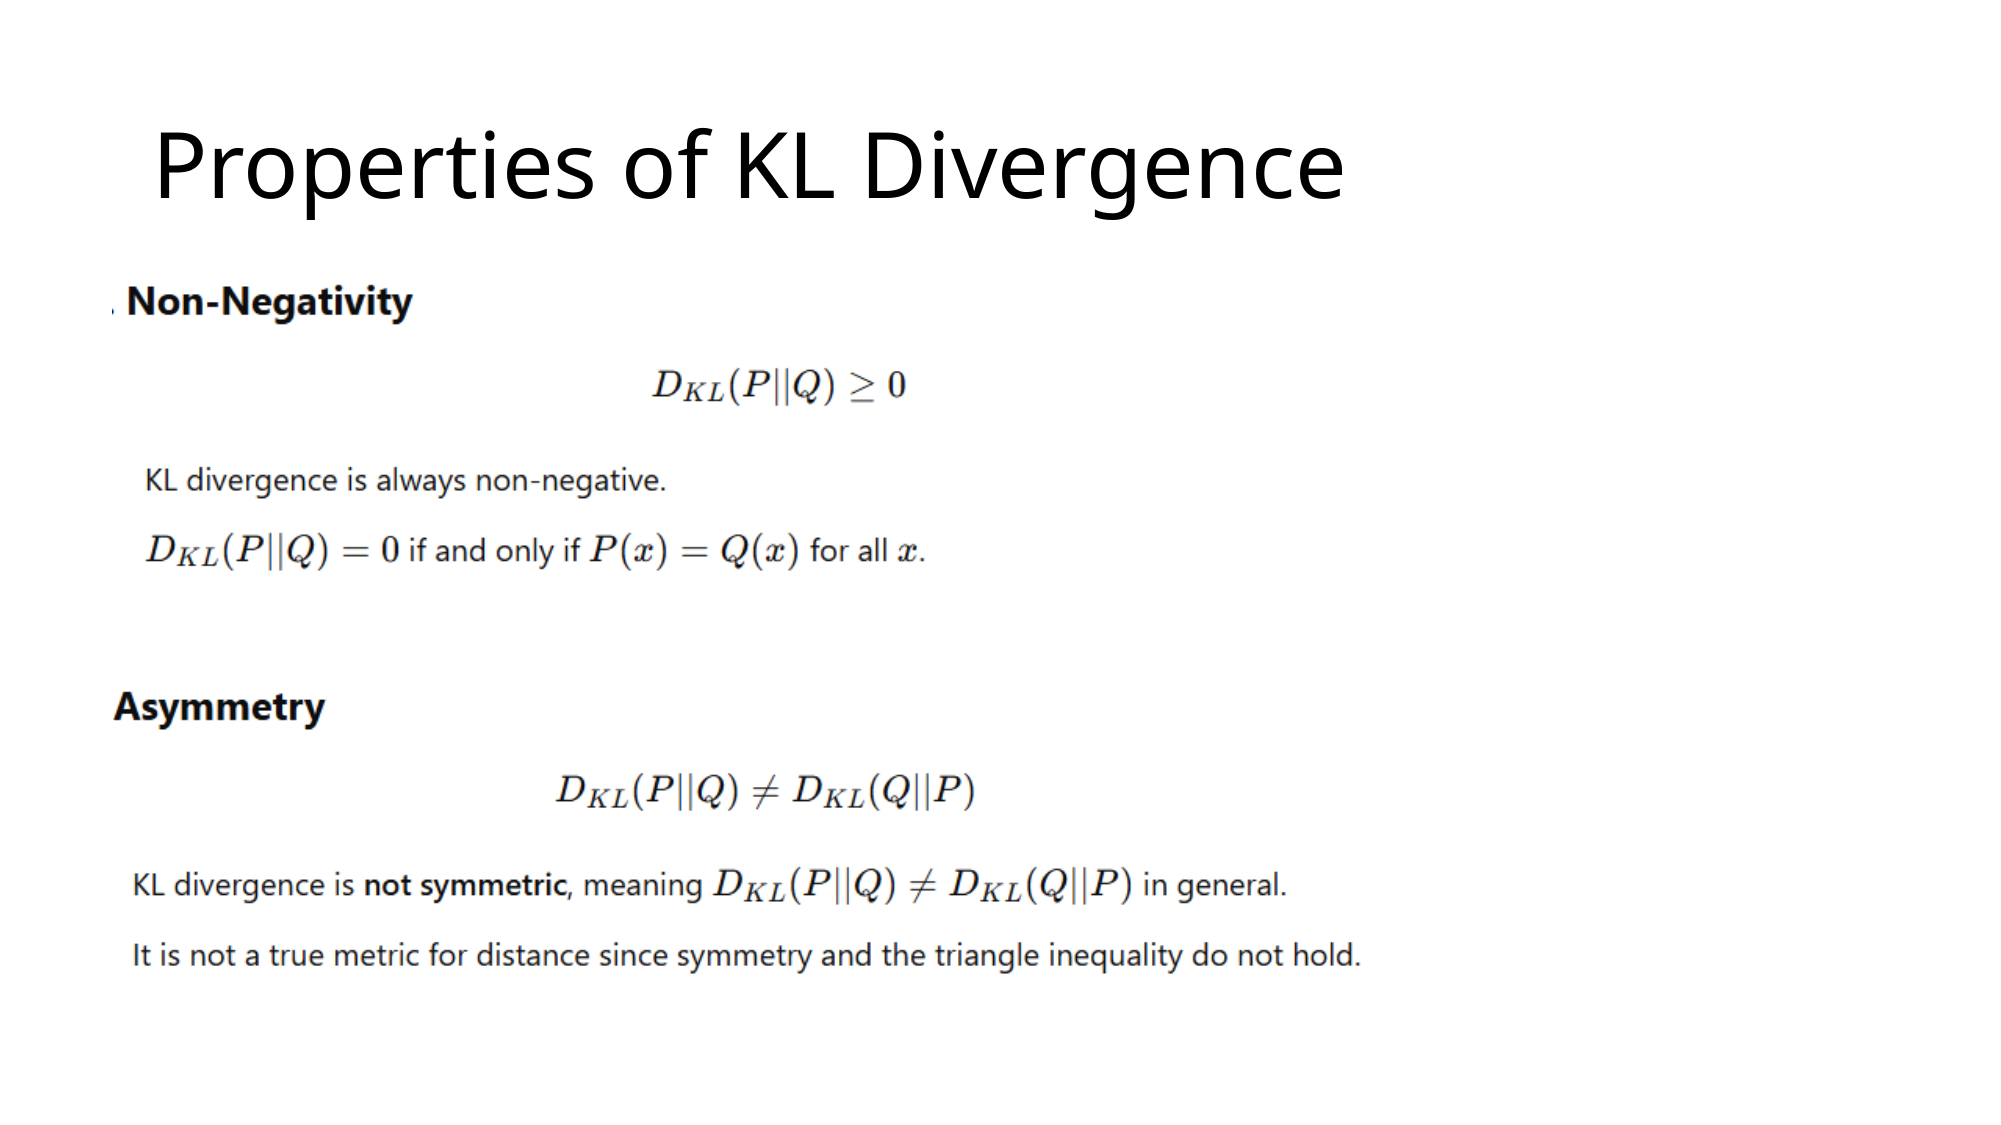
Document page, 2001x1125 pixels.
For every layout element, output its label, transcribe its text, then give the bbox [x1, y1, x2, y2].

picture [112, 663, 1367, 1016]
picture [112, 257, 934, 585]
title Properties of KL Divergence [137, 59, 1863, 278]
